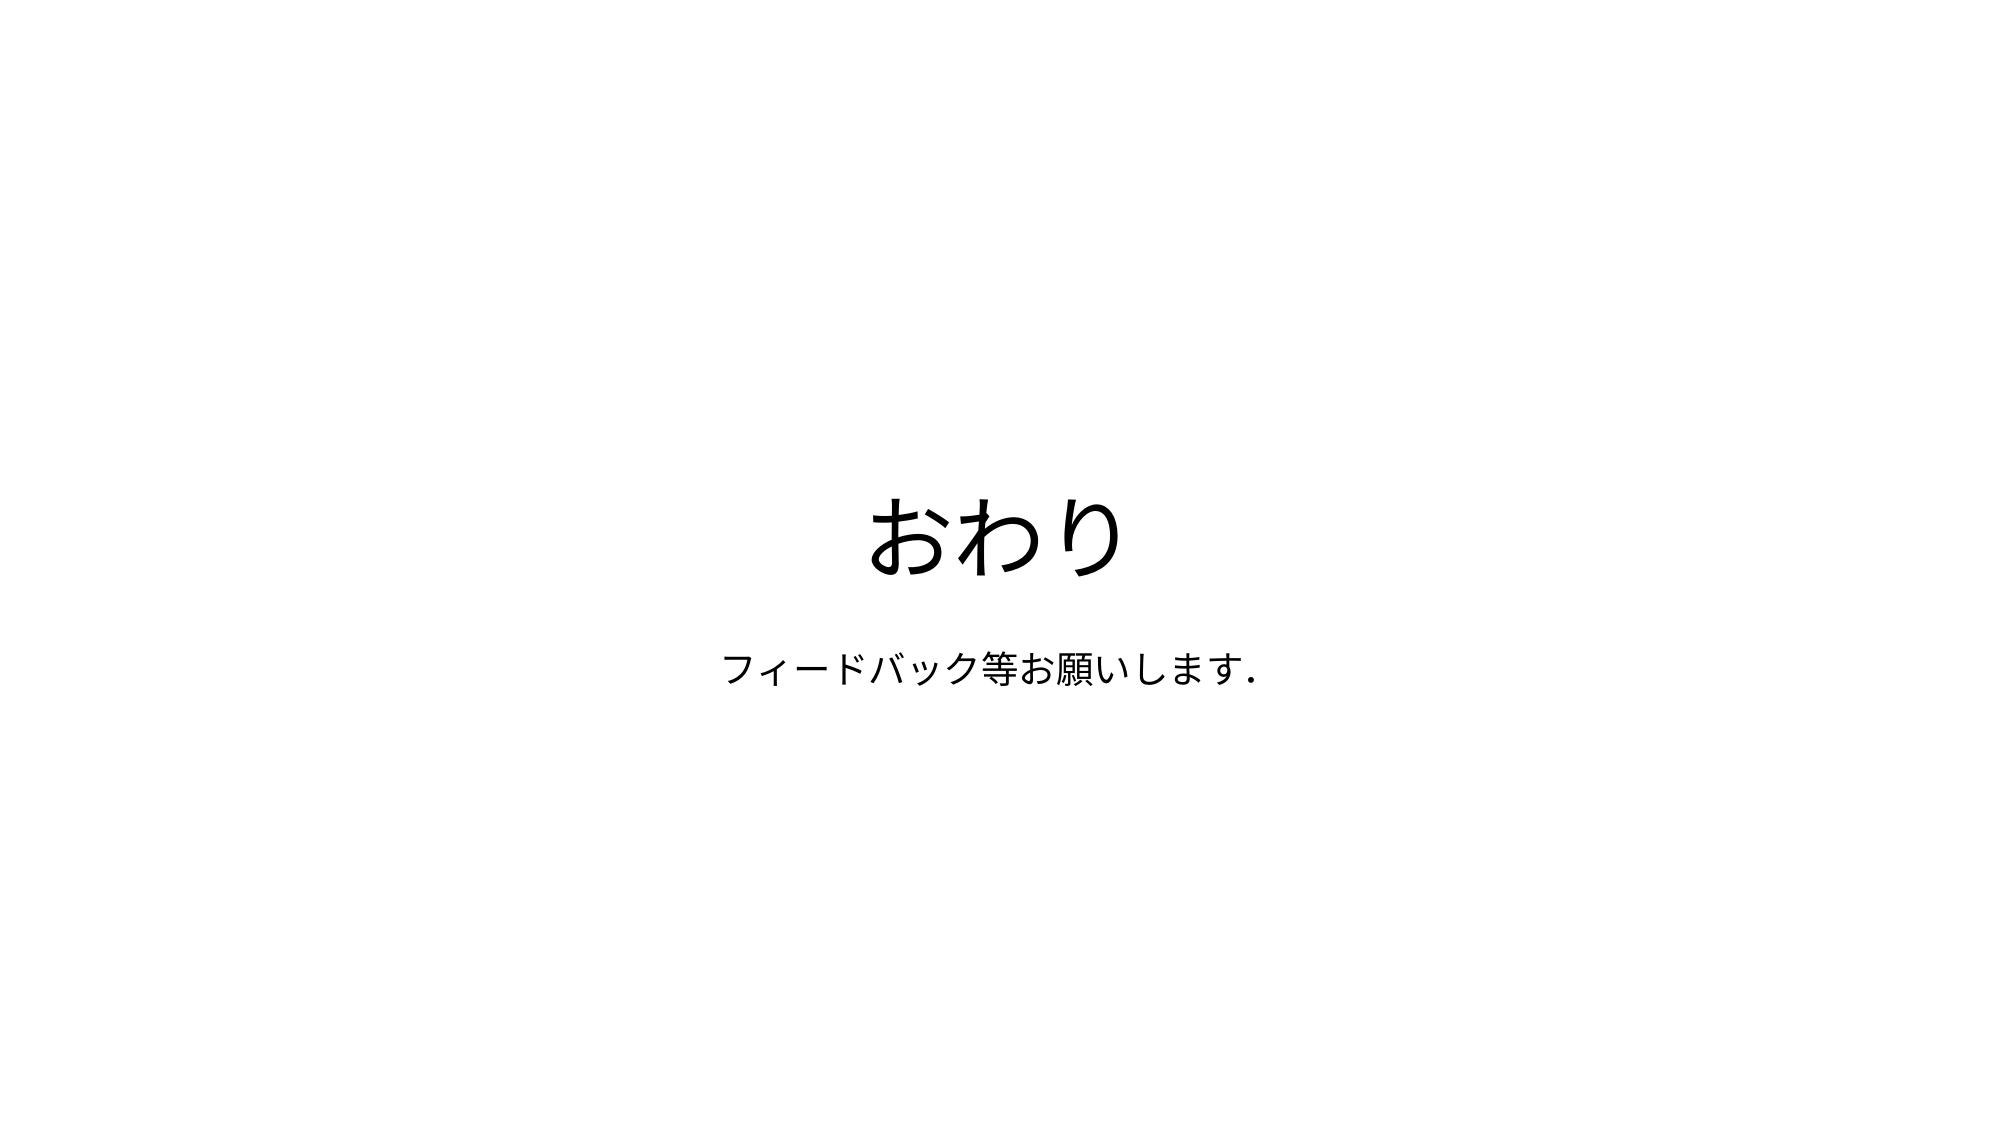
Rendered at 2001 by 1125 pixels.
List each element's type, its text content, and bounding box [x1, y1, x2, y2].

title おわり [137, 434, 1863, 562]
text_box フィードバック等お願いします． [137, 562, 1863, 780]
